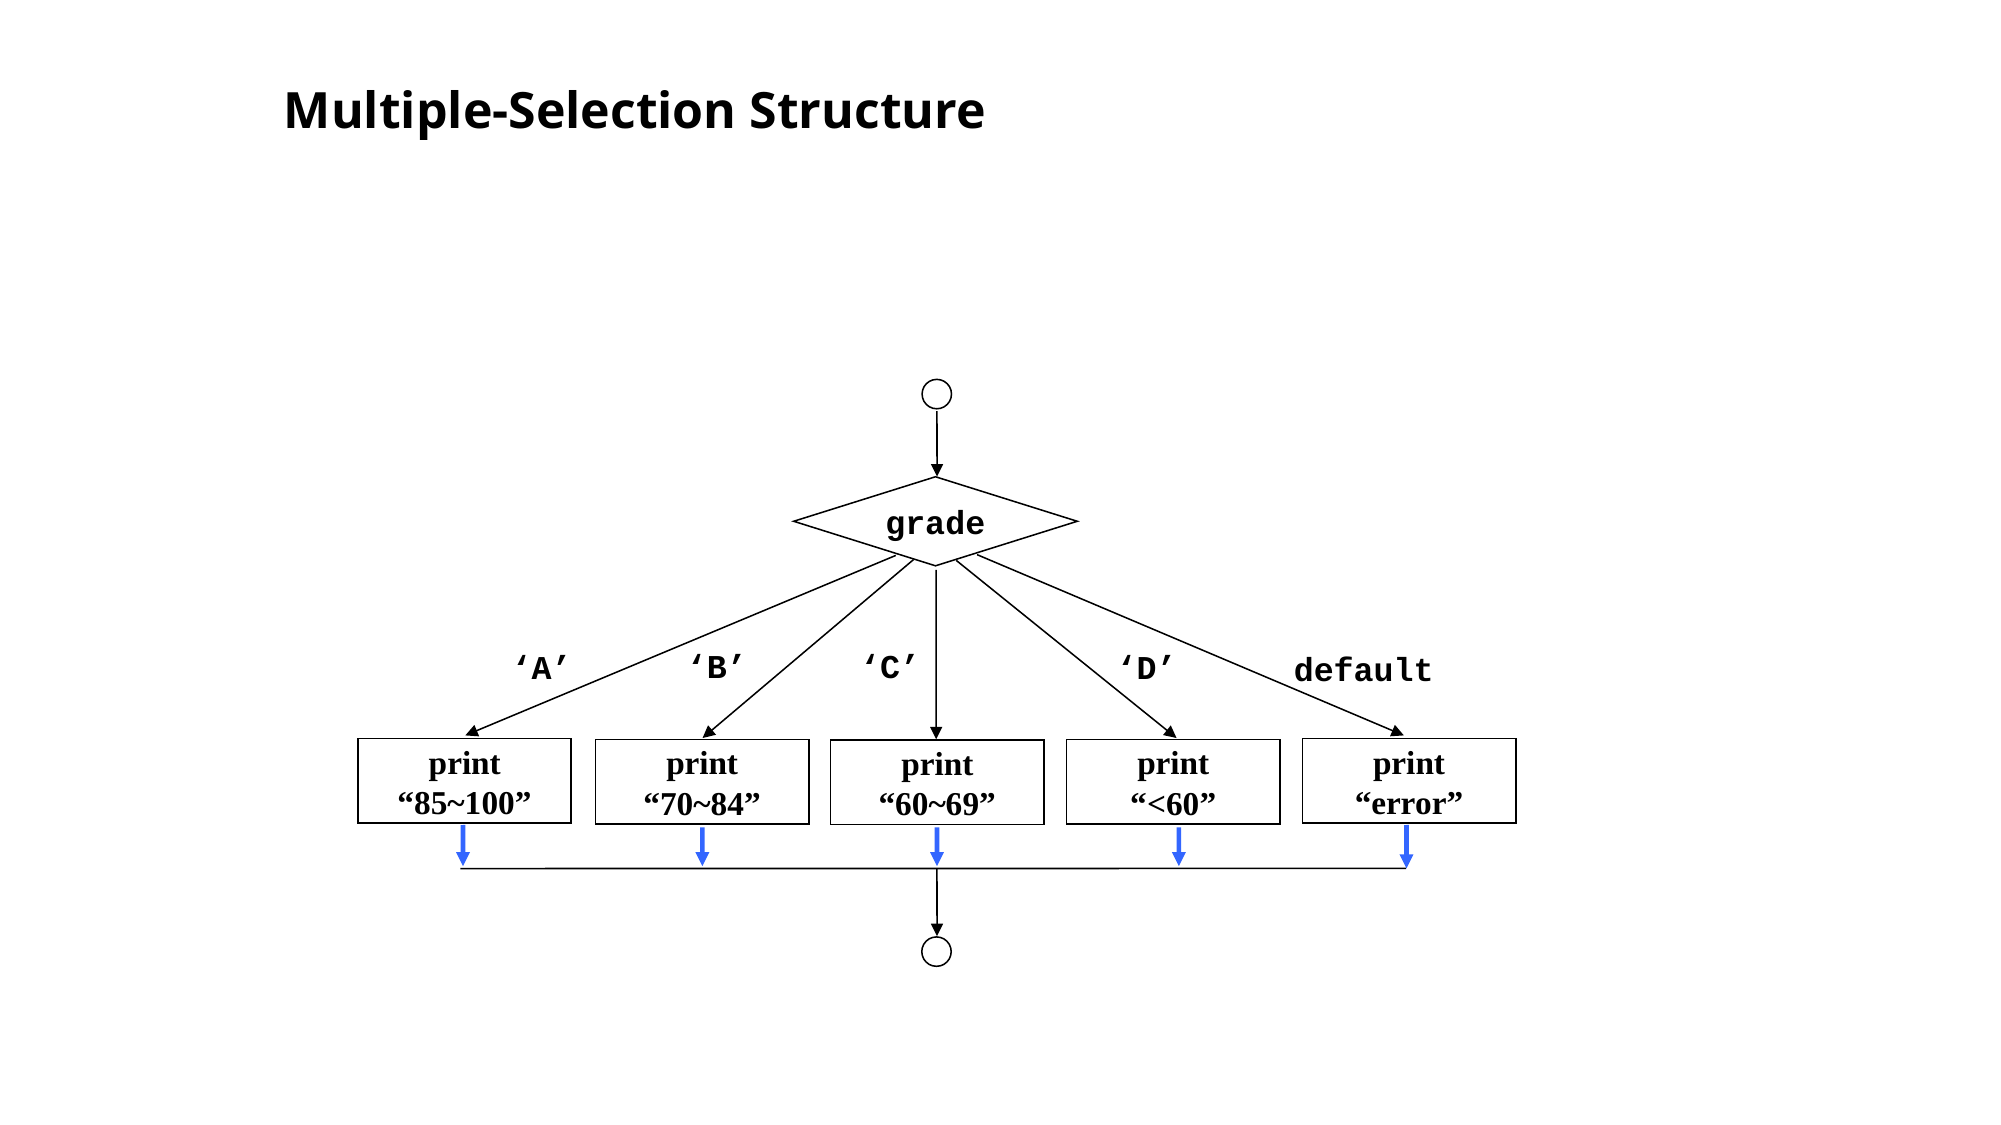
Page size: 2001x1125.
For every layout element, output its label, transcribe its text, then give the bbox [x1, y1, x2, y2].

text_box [357, 379, 1516, 967]
title Multiple-Selection Structure [268, 78, 1732, 220]
